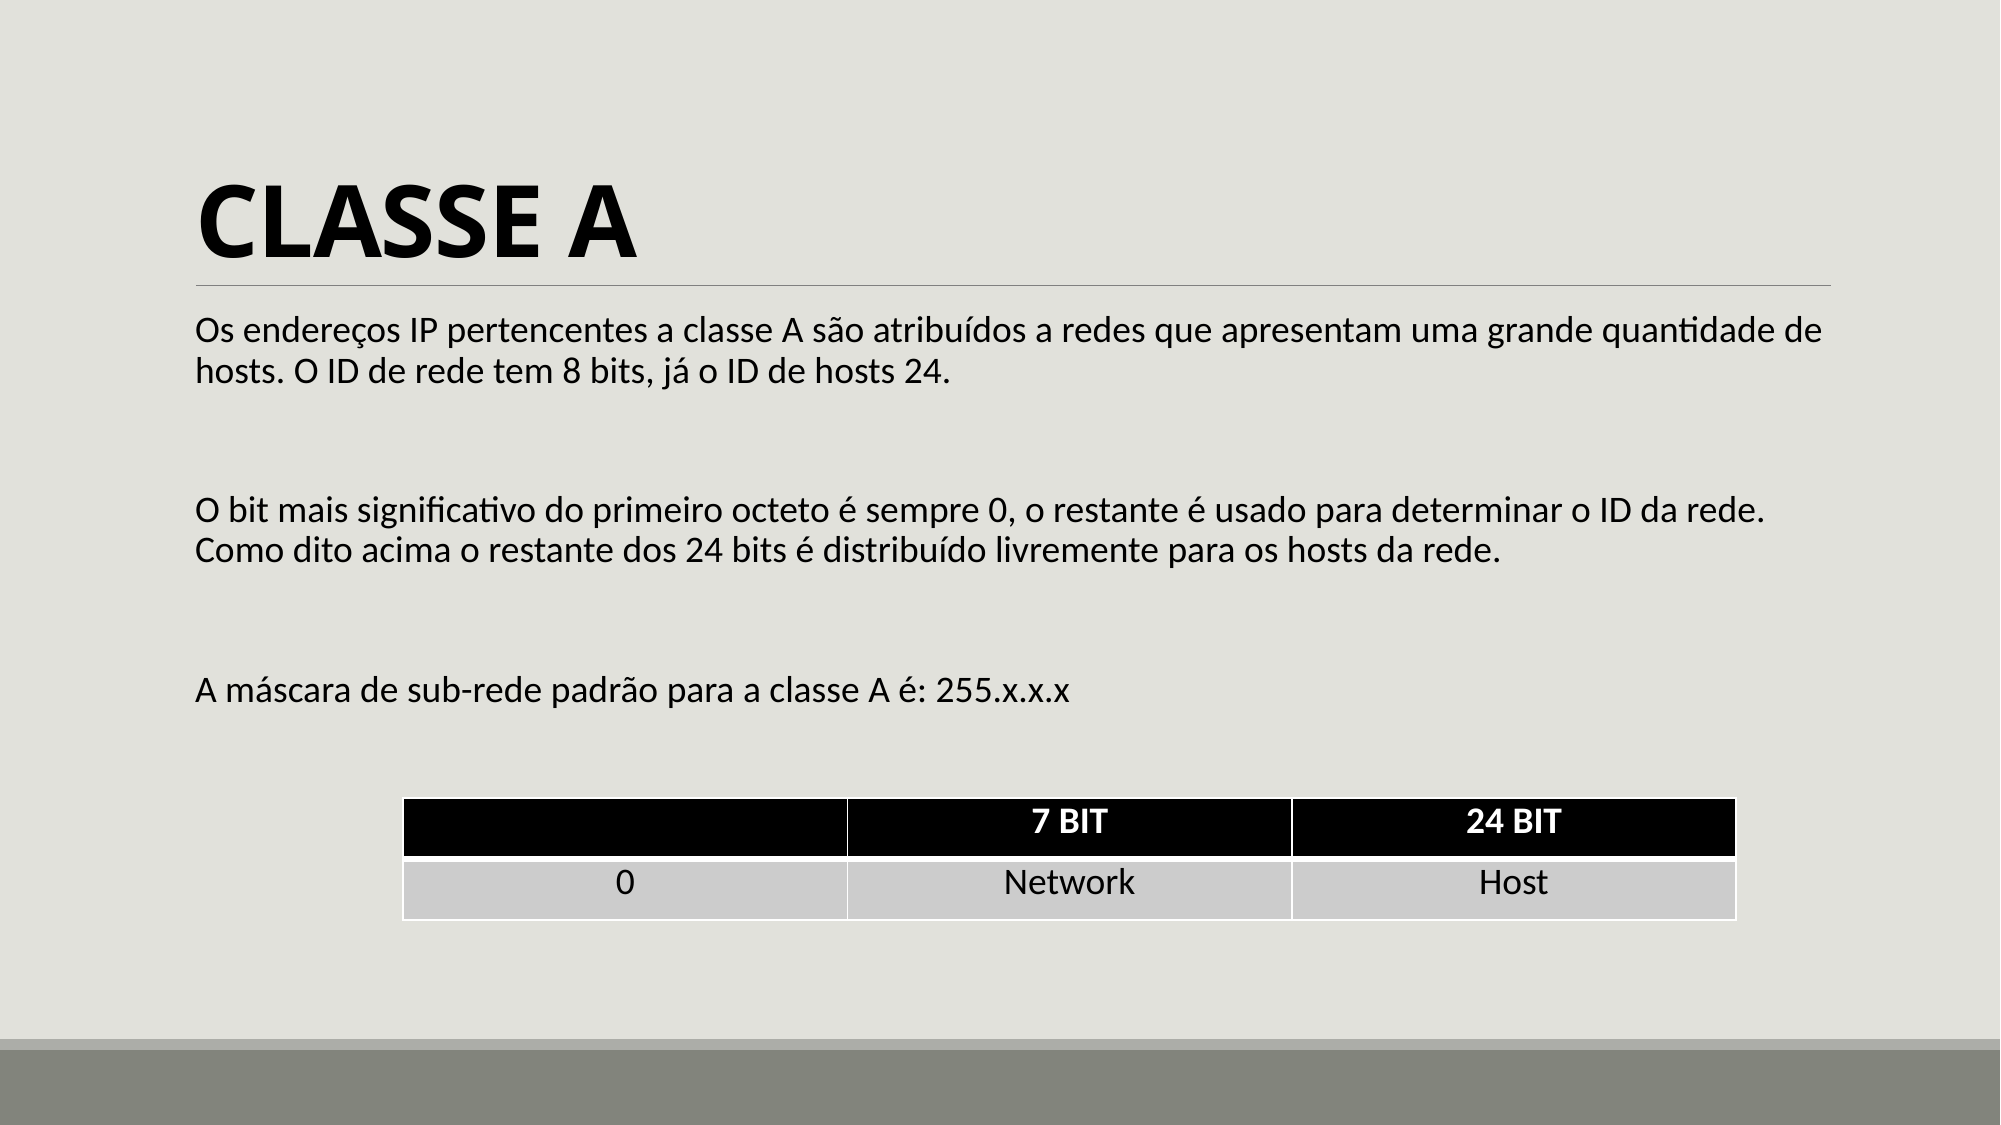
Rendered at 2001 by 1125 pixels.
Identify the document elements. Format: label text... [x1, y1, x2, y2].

table_header 24 BIT [1293, 799, 1735, 856]
table_cell 0 [404, 862, 847, 919]
table_cell Network [848, 862, 1291, 919]
table_header [404, 799, 847, 856]
table_cell Host [1293, 862, 1735, 919]
table_header 7 BIT [848, 799, 1291, 856]
title CLASSE A [180, 47, 1830, 285]
list Os endereços IP pertencentes a classe A são atribuídos a redes que apresentam uma grande quantidade de hosts. O ID de rede tem 8 bits, já o ID de hosts 24. O bit mais significativo do primeiro octeto é sempre 0, o restante é usado para determinar o ID da rede. Como dito acima o restante dos 24 bits é distribuído livremente para os hosts da rede. A máscara de sub-rede padrão para a classe A é: 255.x.x.x [180, 302, 1830, 963]
